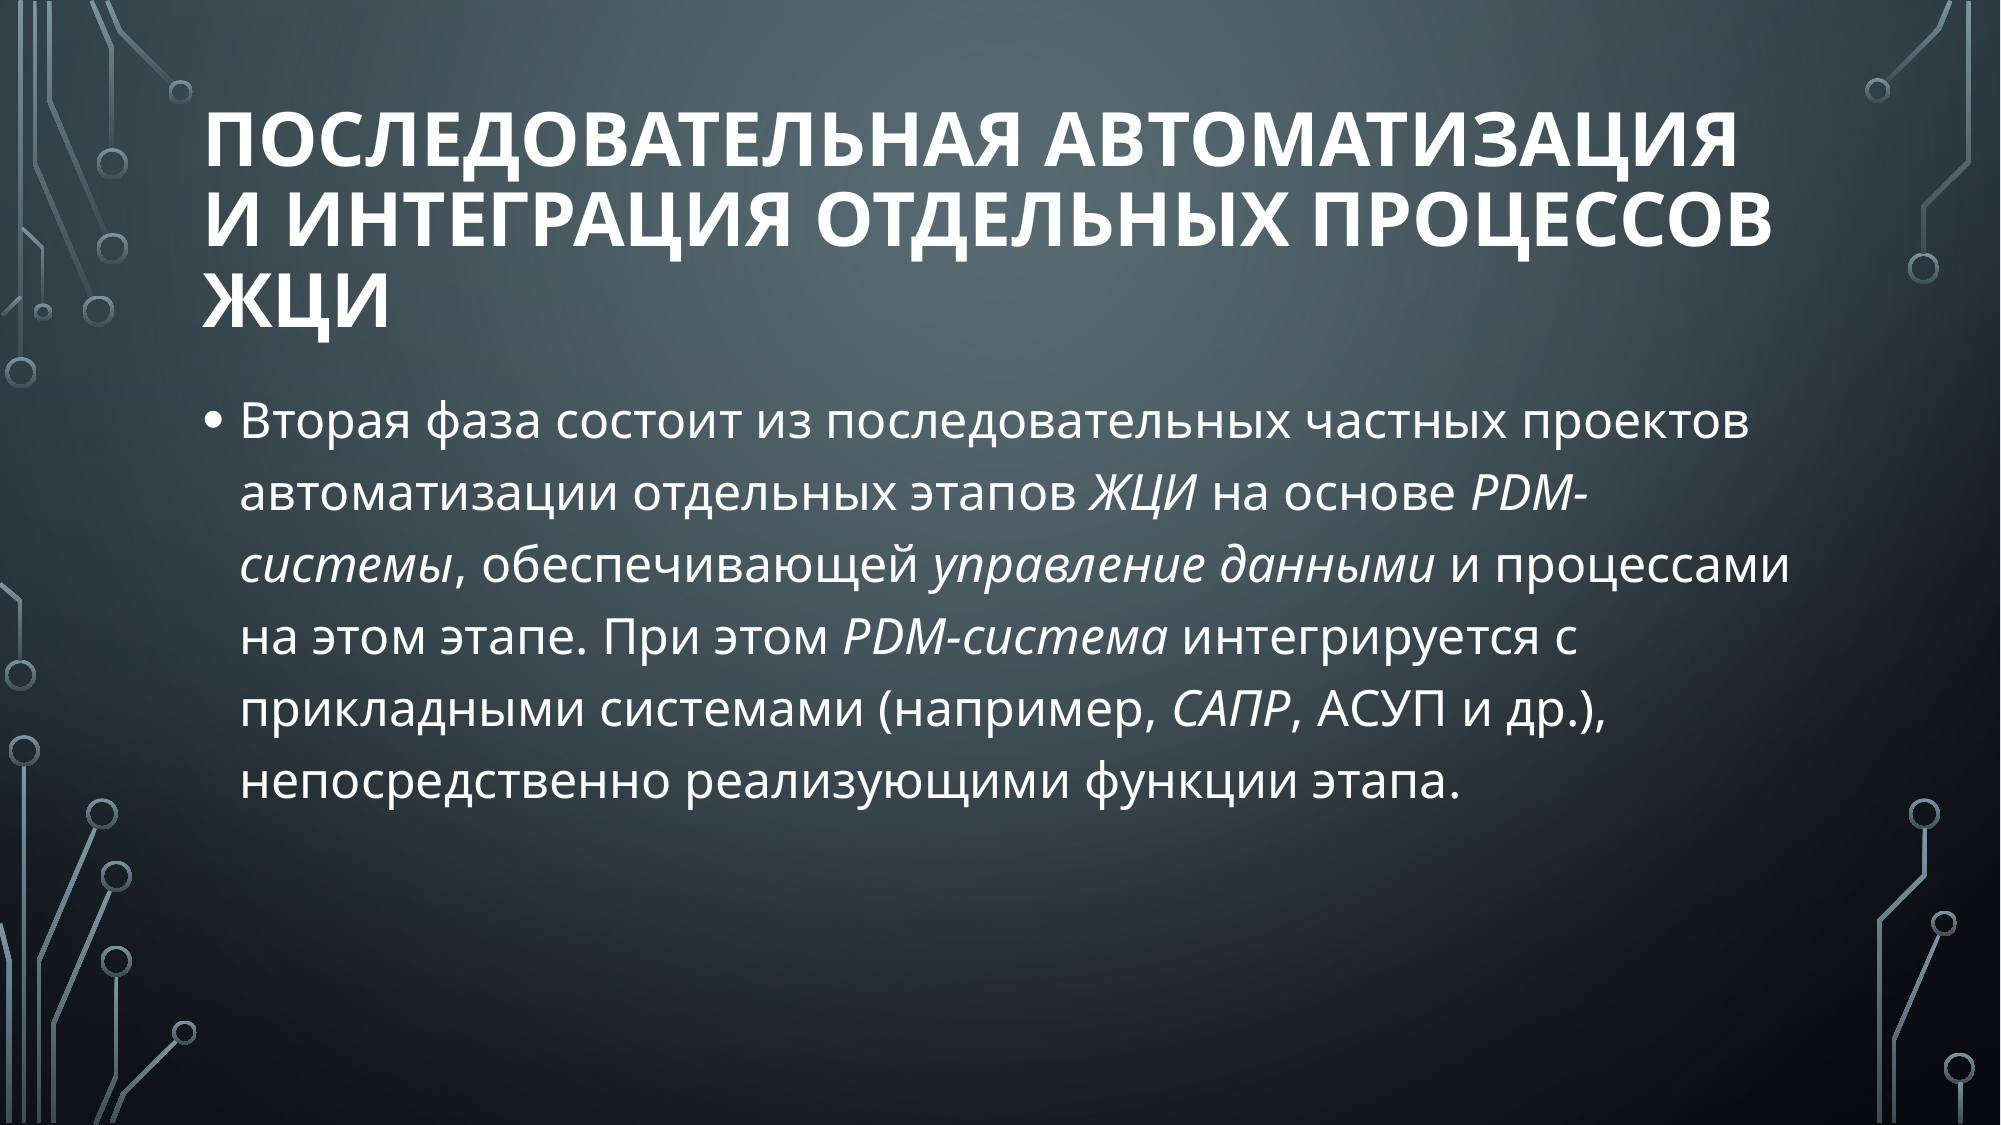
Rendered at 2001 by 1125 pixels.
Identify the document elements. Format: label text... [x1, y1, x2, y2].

title последовательная автоматизация и интеграция отдельных процессов ЖЦИ [187, 101, 1813, 344]
list Вторая фаза состоит из последовательных частных проектов автоматизации отдельных этапов ЖЦИ на основе PDM-системы, обеспечивающей управление данными и процессами на этом этапе. При этом PDM-система интегрируется с прикладными системами (например, САПР, АСУП и др.), непосредственно реализующими функции этапа. [187, 369, 1813, 950]
